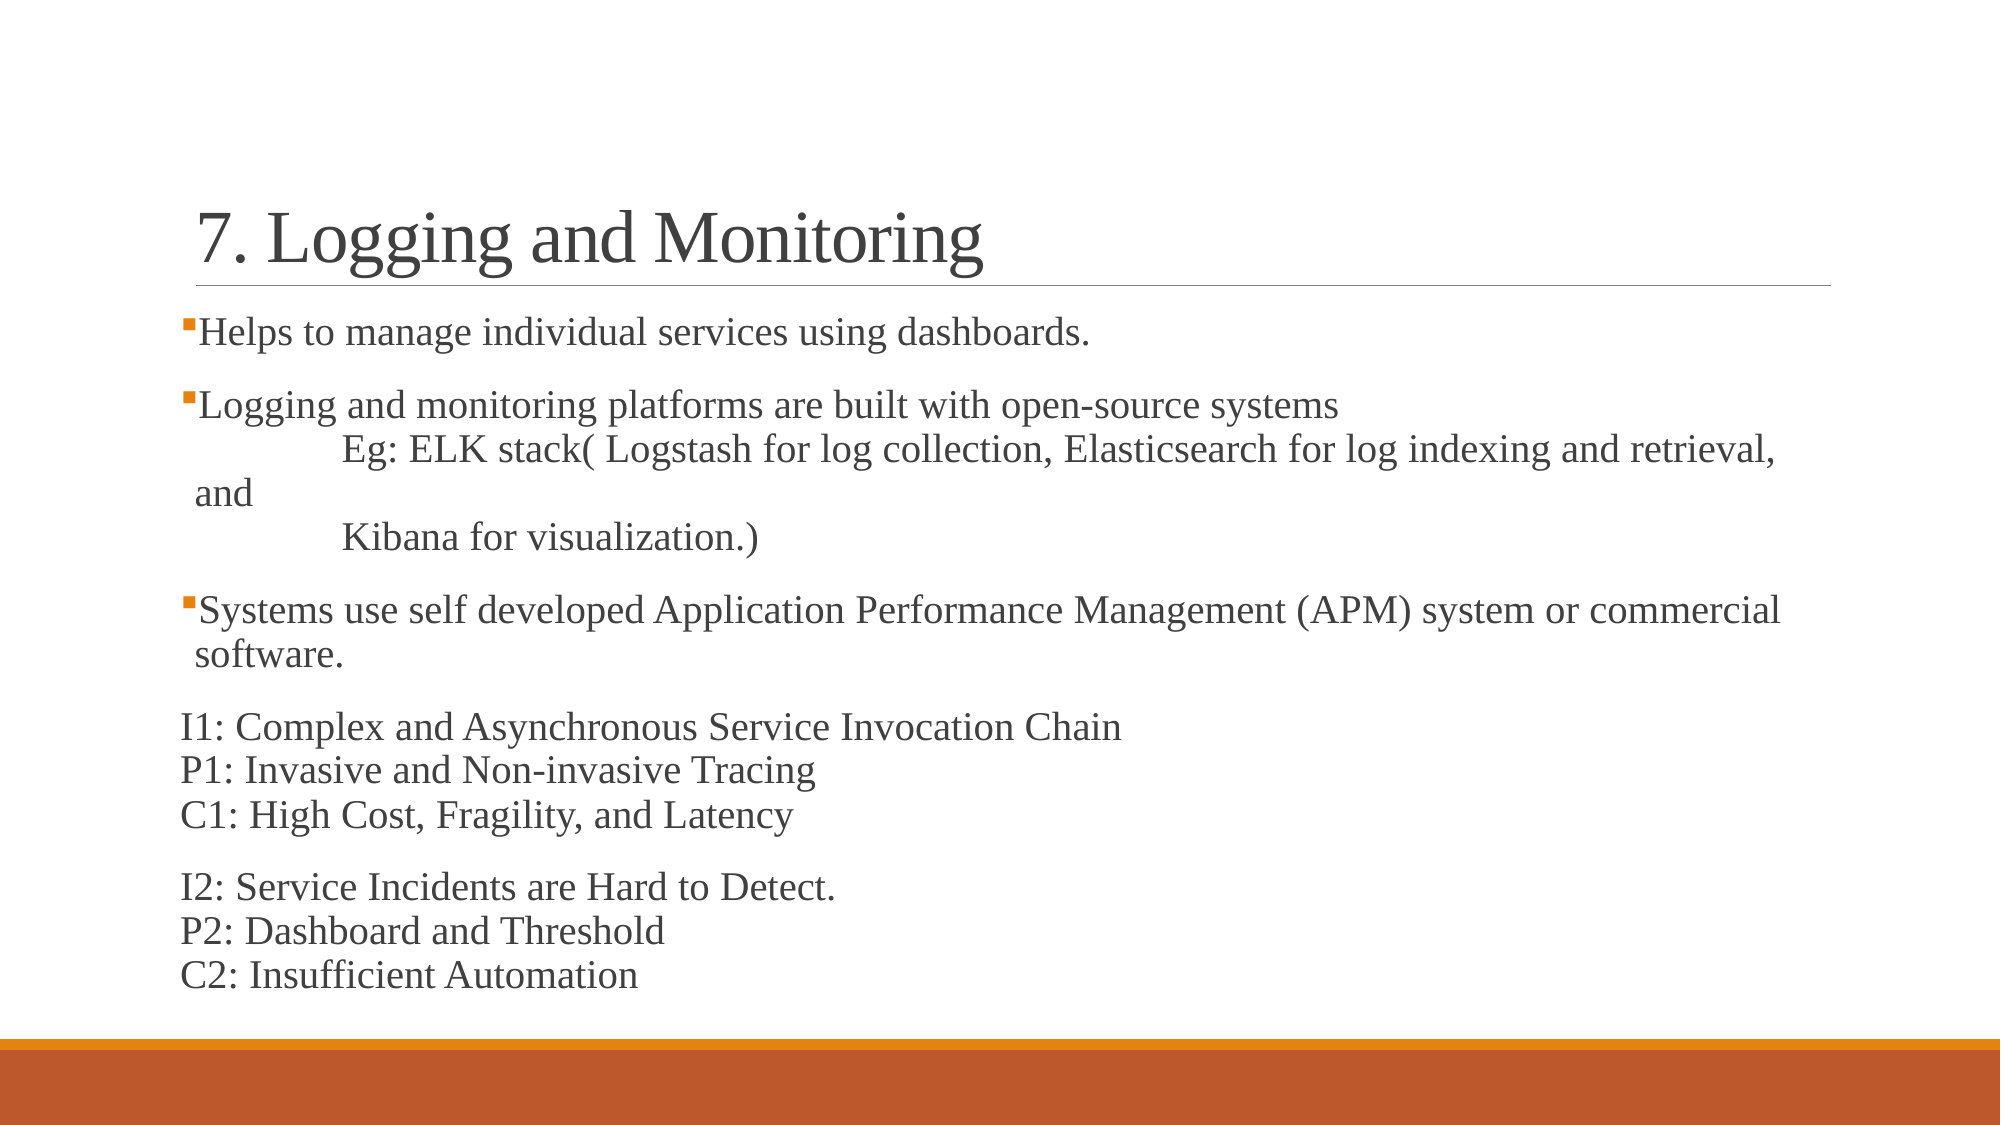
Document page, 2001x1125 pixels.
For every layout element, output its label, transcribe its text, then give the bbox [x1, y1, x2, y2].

list Helps to manage individual services using dashboards. Logging and monitoring platforms are built with open-source systems Eg: ELK stack( Logstash for log collection, Elasticsearch for log indexing and retrieval, and Kibana for visualization.) Systems use self developed Application Performance Management (APM) system or commercial software. I1: Complex and Asynchronous Service Invocation Chain P1: Invasive and Non-invasive Tracing C1: High Cost, Fragility, and Latency I2: Service Incidents are Hard to Detect. P2: Dashboard and Threshold C2: Insufficient Automation [180, 302, 1830, 1012]
title 7. Logging and Monitoring [180, 47, 1830, 285]
